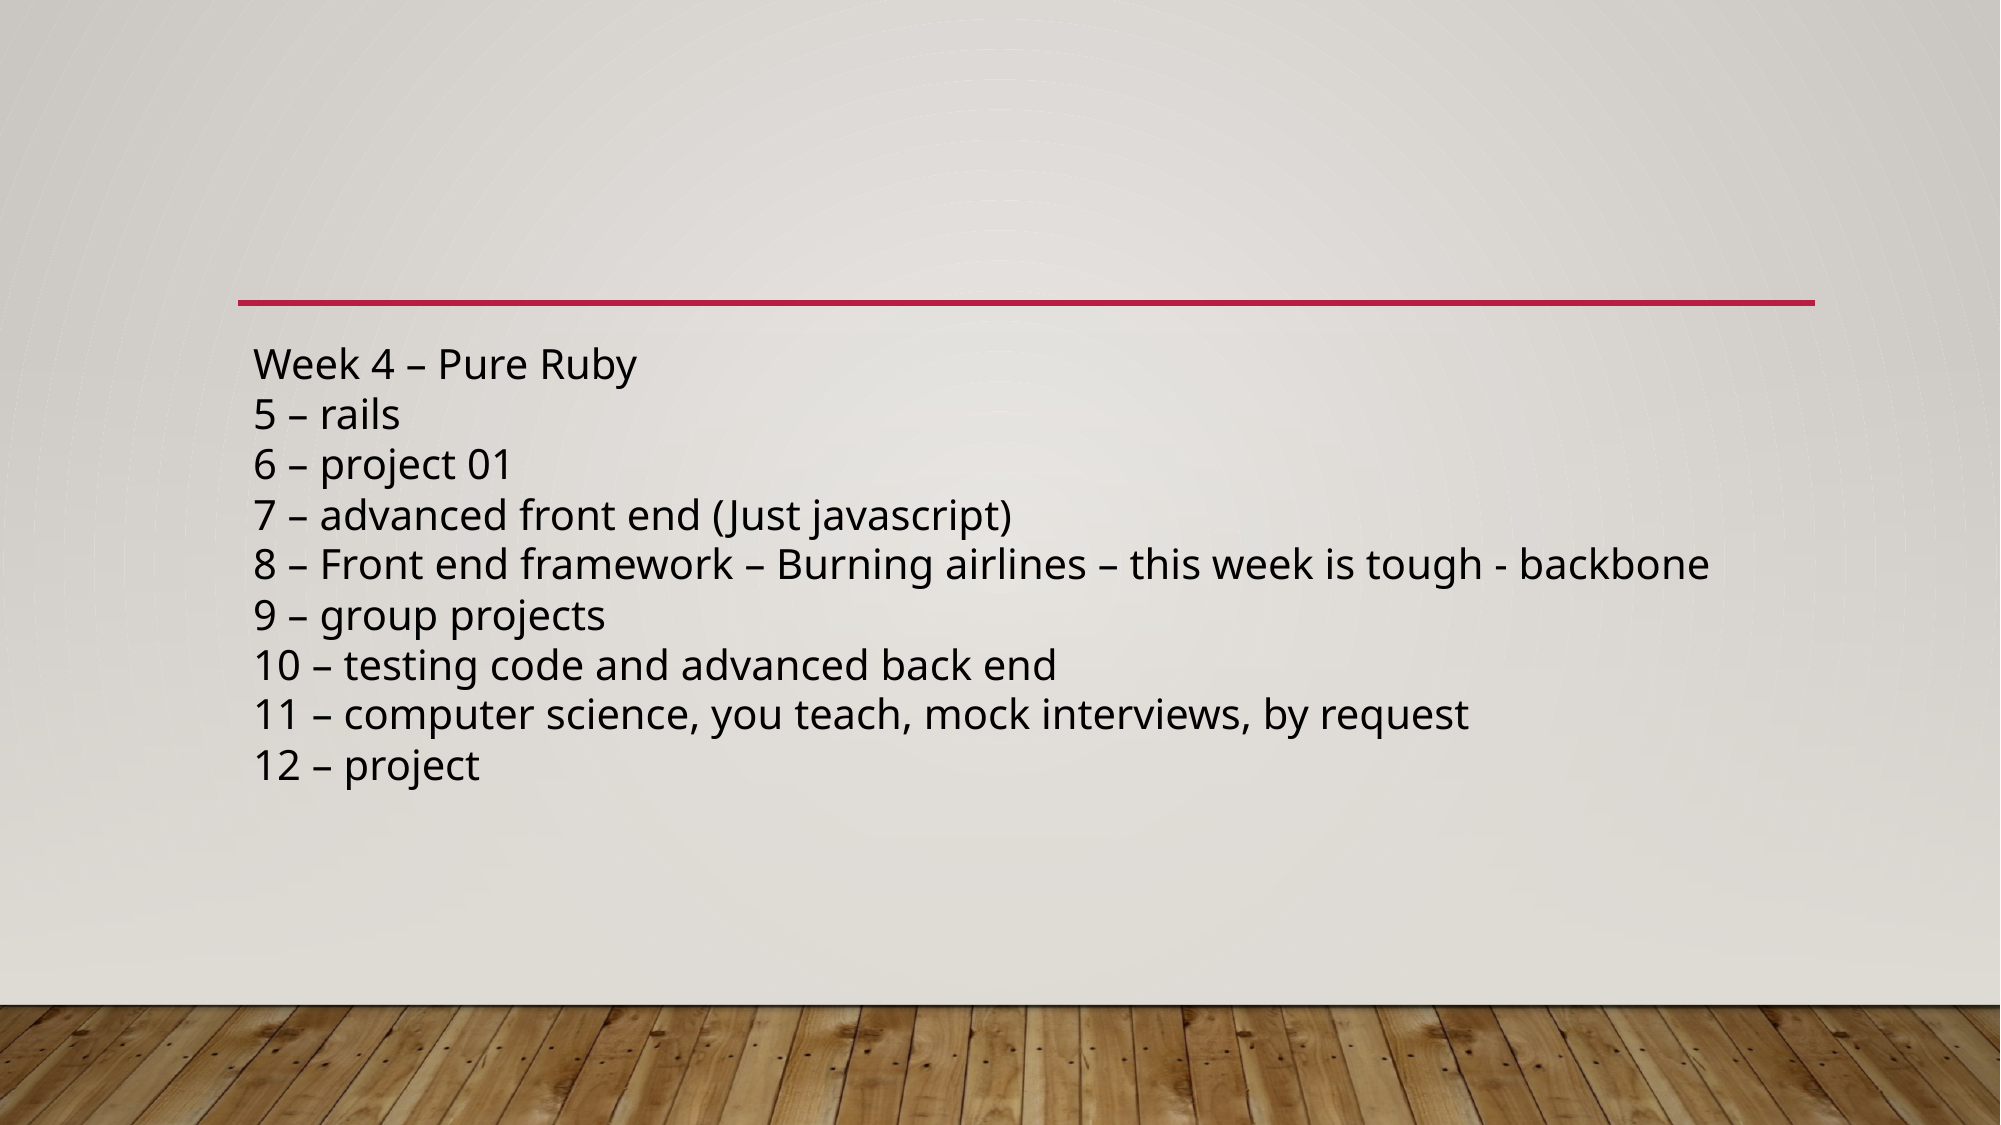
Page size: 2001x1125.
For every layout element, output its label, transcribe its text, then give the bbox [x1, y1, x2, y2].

list Week 4 – Pure Ruby 5 – rails 6 – project 01 7 – advanced front end (Just javascript) 8 – Front end framework – Burning airlines – this week is tough - backbone 9 – group projects 10 – testing code and advanced back end 11 – computer science, you teach, mock interviews, by request 12 – project [238, 330, 1814, 897]
picture [0, 1005, 2000, 1125]
